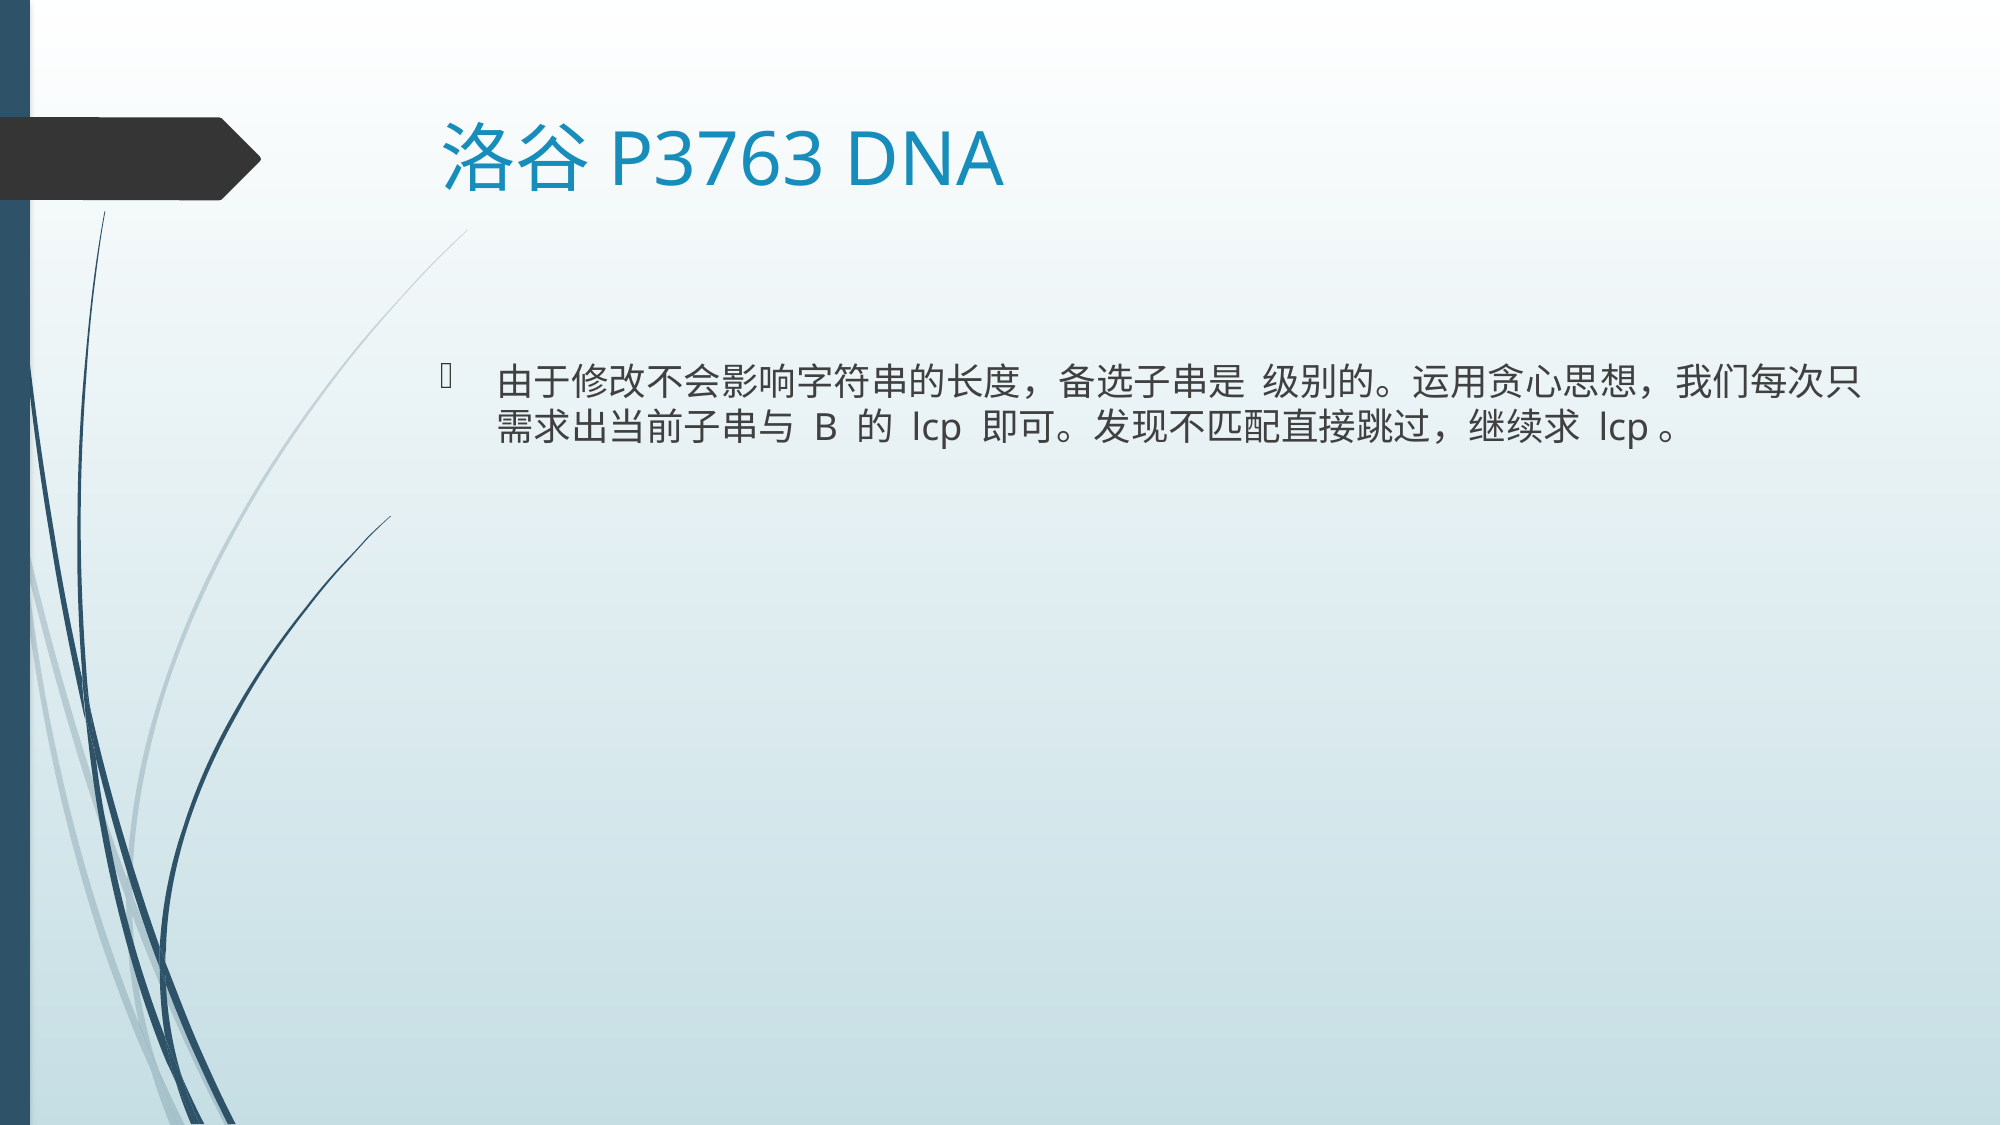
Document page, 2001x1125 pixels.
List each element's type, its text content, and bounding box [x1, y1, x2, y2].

title 洛谷P3763 DNA [425, 102, 1888, 313]
